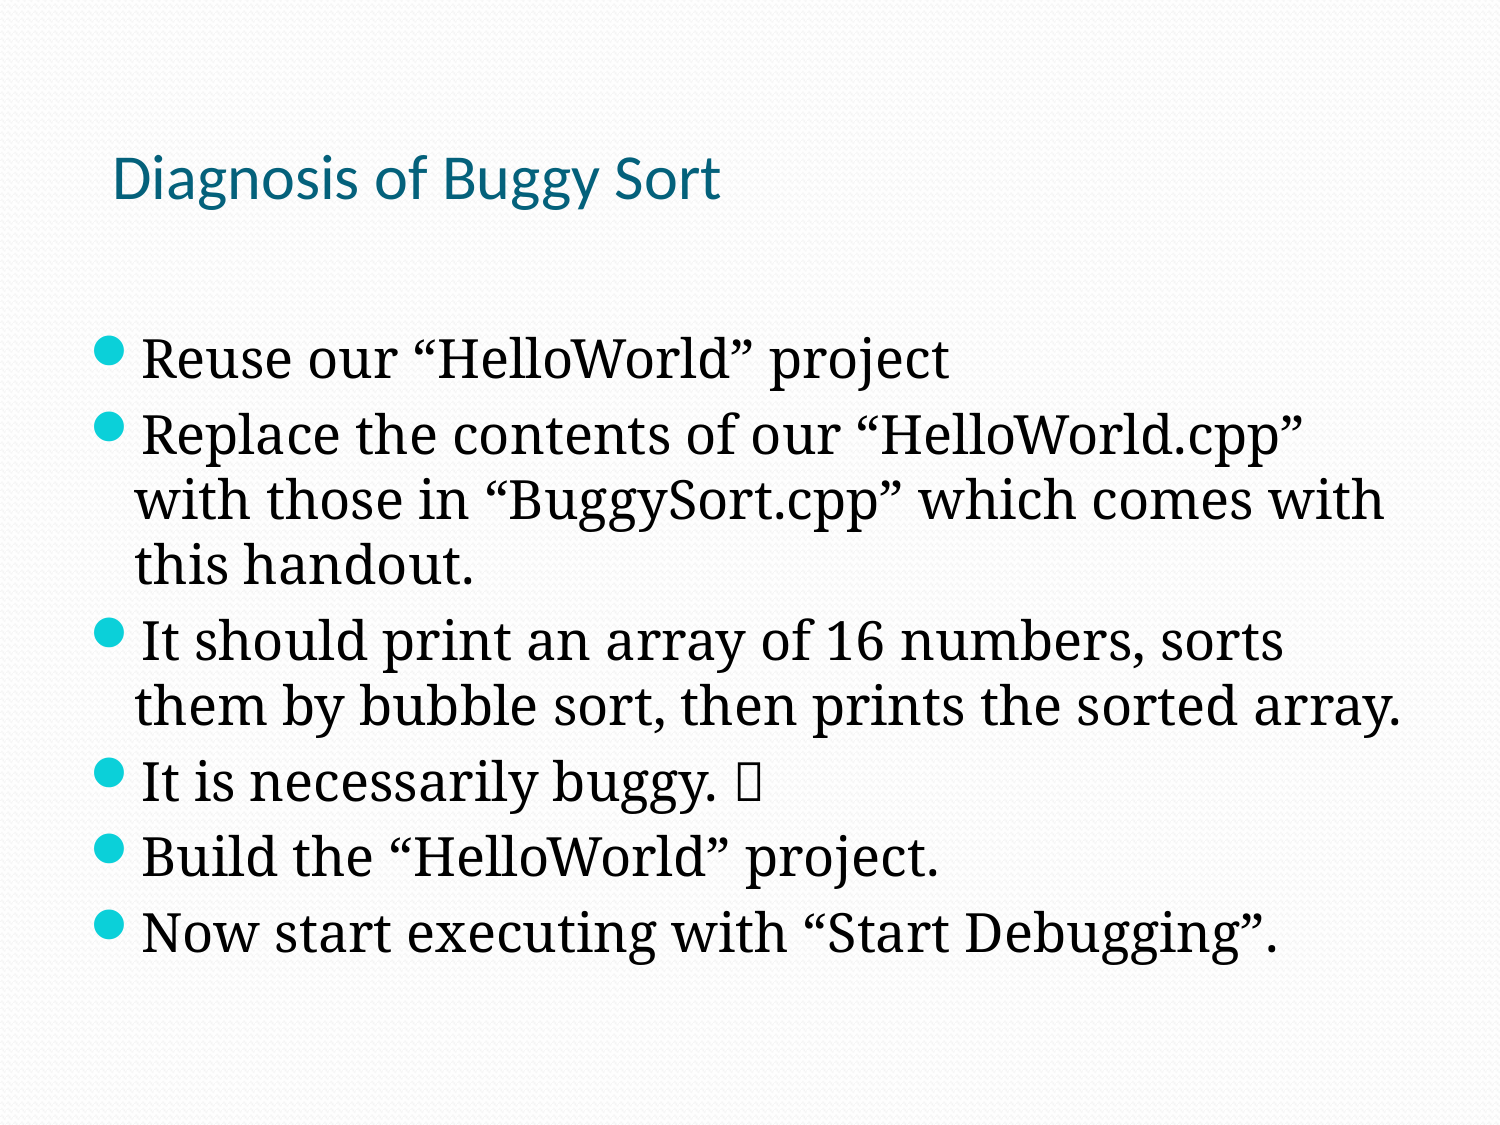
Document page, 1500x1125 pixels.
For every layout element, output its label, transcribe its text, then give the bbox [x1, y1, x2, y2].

title Diagnosis of Buggy Sort [112, 127, 1425, 213]
list Reuse our “HelloWorld” project Replace the contents of our “HelloWorld.cpp” with those in “BuggySort.cpp” which comes with this handout. It should print an array of 16 numbers, sorts them by bubble sort, then prints the sorted array. It is necessarily buggy.  Build the “HelloWorld” project. Now start executing with “Start Debugging”. [75, 317, 1425, 1038]
